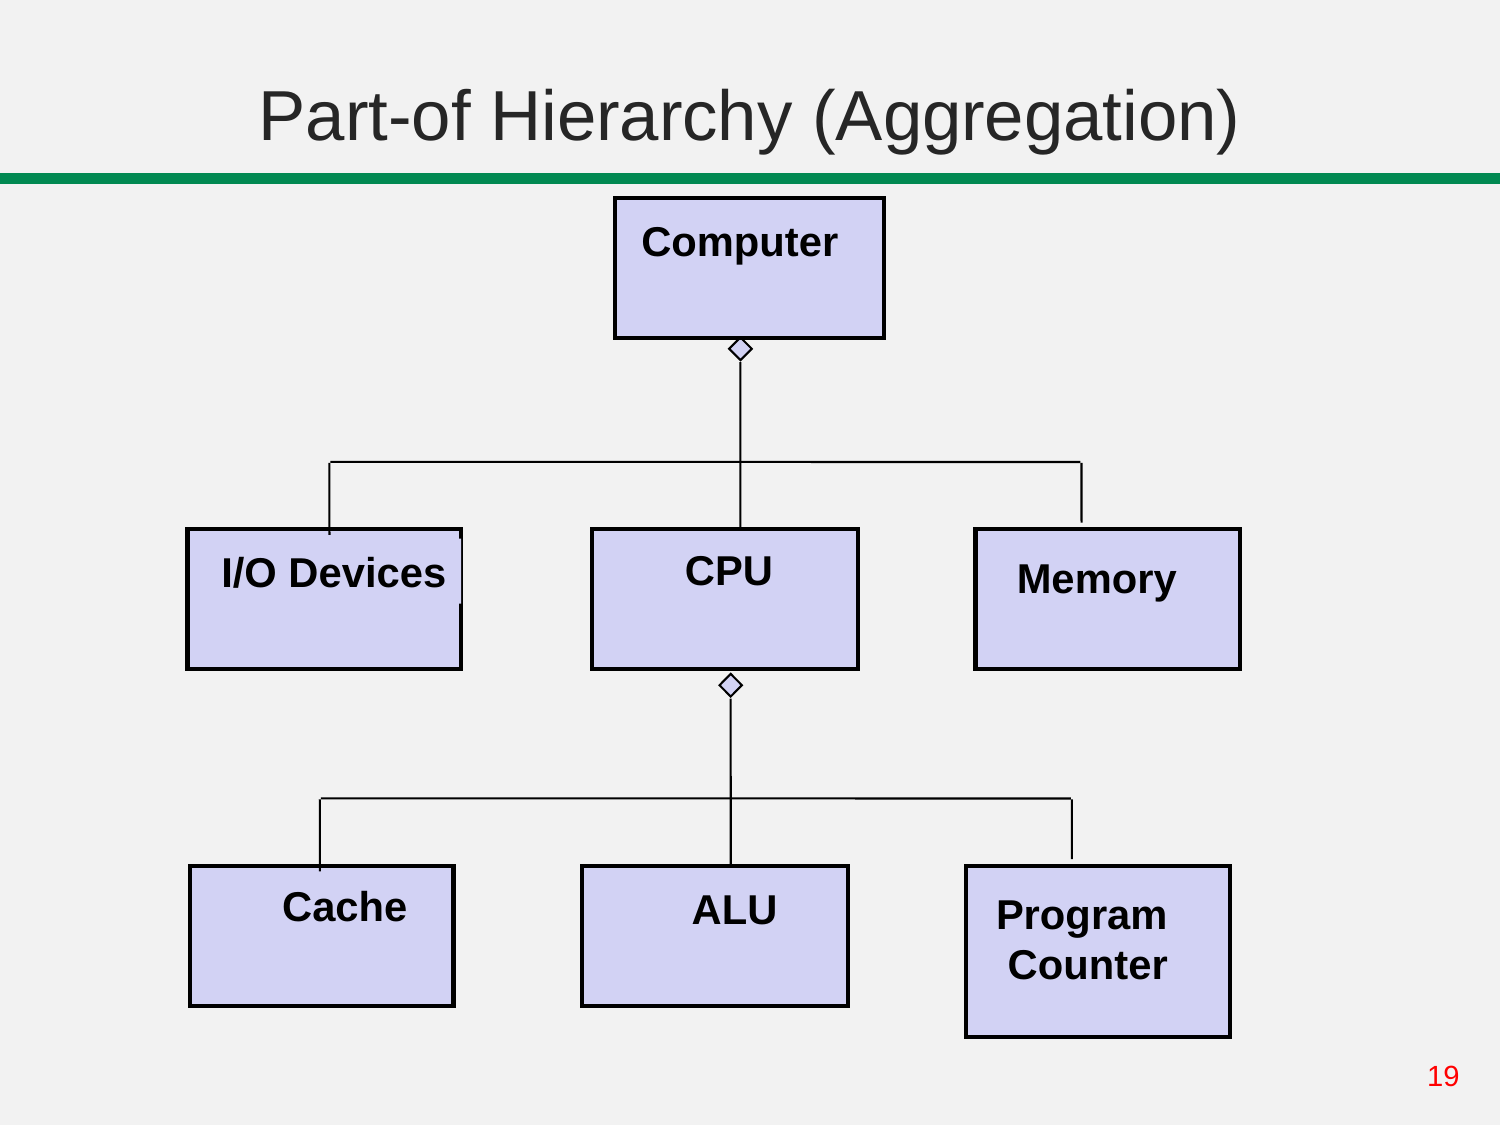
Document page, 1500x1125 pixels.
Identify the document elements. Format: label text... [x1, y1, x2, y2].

text_box Computer [626, 207, 854, 273]
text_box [190, 673, 1231, 1038]
text_box [615, 197, 884, 335]
title Part-of Hierarchy (Aggregation) [0, 0, 1500, 163]
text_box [187, 337, 1241, 670]
